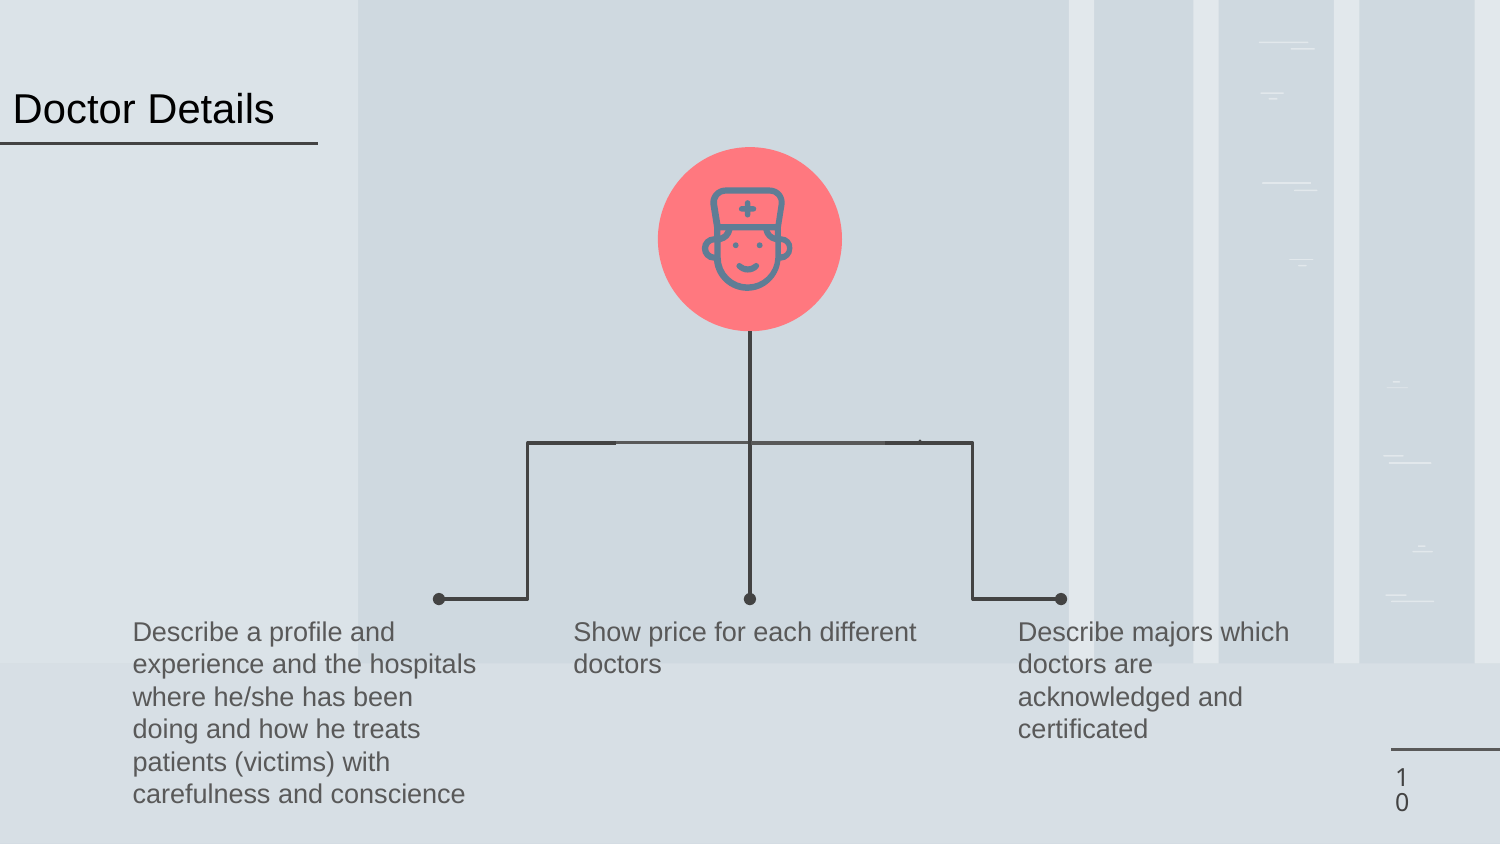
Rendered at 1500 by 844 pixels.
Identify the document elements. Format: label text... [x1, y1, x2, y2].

subtitle Show price for each different doctors [558, 609, 942, 746]
text_box [657, 147, 843, 332]
title Doctor Details [0, 99, 332, 148]
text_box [438, 439, 1062, 600]
subtitle Describe a profile and experience and the hospitals where he/she has been doing and how he treats patients (victims) with carefulness and conscience [117, 599, 502, 746]
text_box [701, 187, 794, 292]
subtitle Describe majors which doctors are acknowledged and certificated [1002, 599, 1312, 746]
slide_number ‹#› [1380, 745, 1432, 811]
